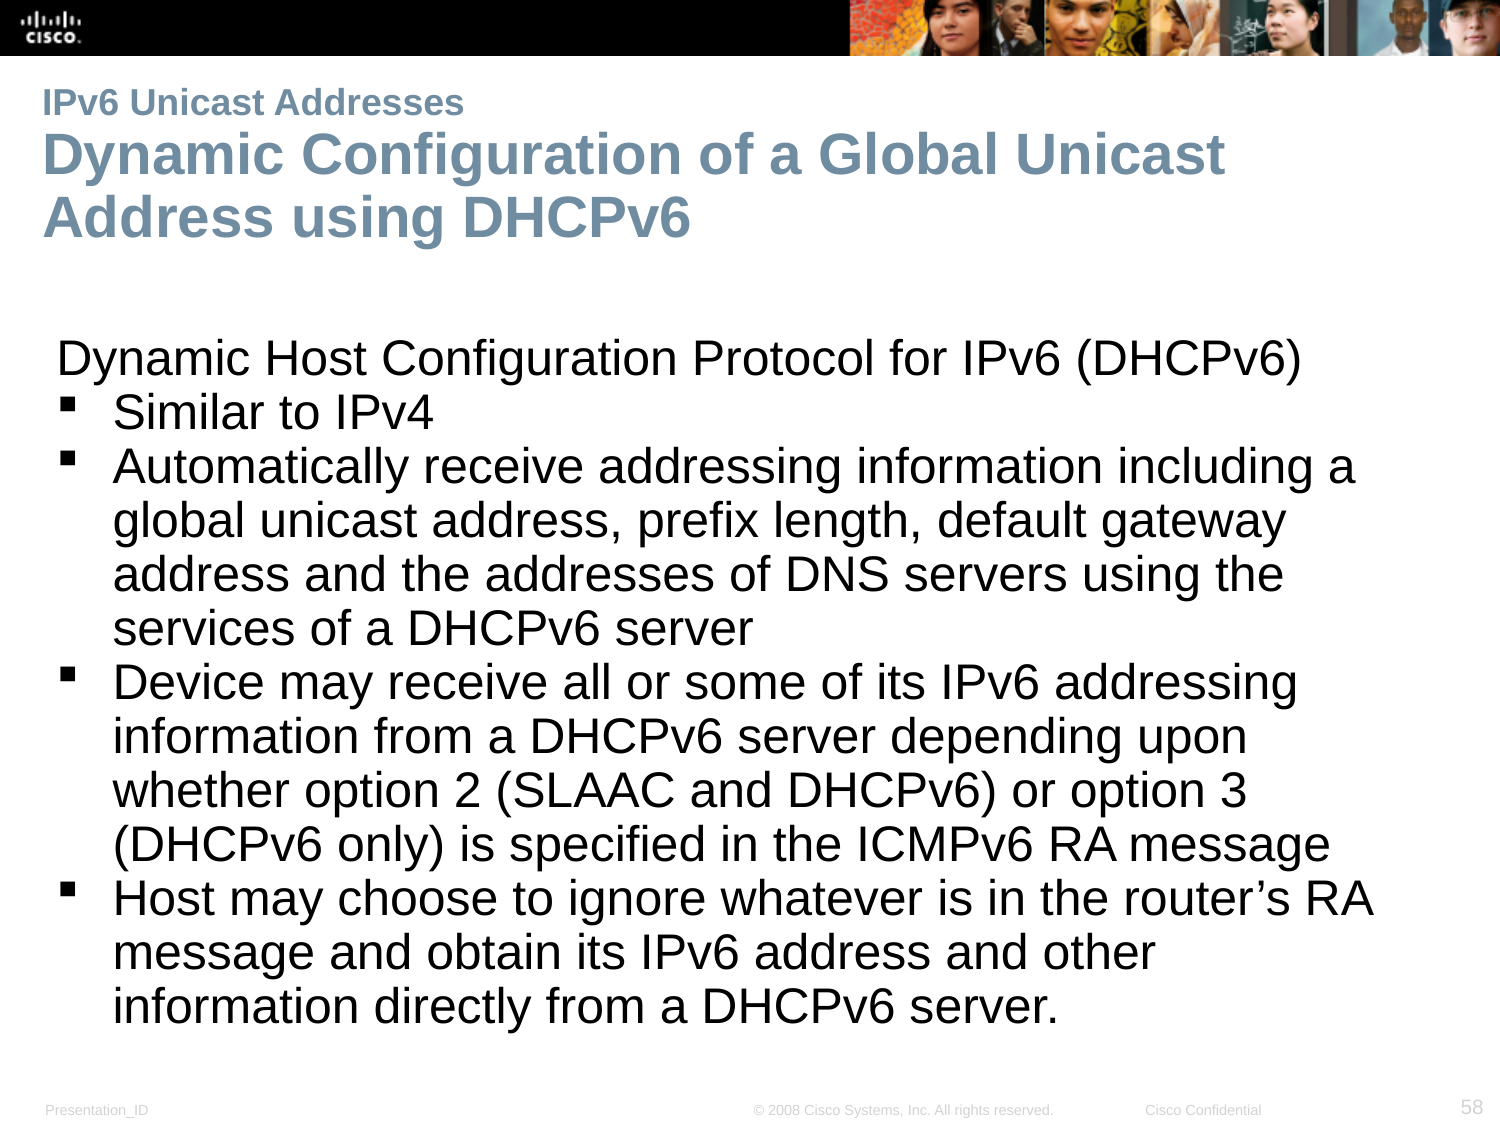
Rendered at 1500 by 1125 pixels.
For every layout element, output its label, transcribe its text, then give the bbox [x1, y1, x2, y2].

picture [0, 0, 1500, 56]
text_box Dynamic Host Configuration Protocol for IPv6 (DHCPv6) Similar to IPv4 Automatically receive addressing information including a global unicast address, prefix length, default gateway address and the addresses of DNS servers using the services of a DHCPv6 server Device may receive all or some of its IPv6 addressing information from a DHCPv6 server depending upon whether option 2 (SLAAC and DHCPv6) or option 3 (DHCPv6 only) is specified in the ICMPv6 RA message Host may choose to ignore whatever is in the router’s RA message and obtain its IPv6 address and other information directly from a DHCPv6 server. [41, 324, 1431, 1096]
title IPv6 Unicast Addresses Dynamic Configuration of a Global Unicast Address using DHCPv6 [28, 80, 1468, 257]
